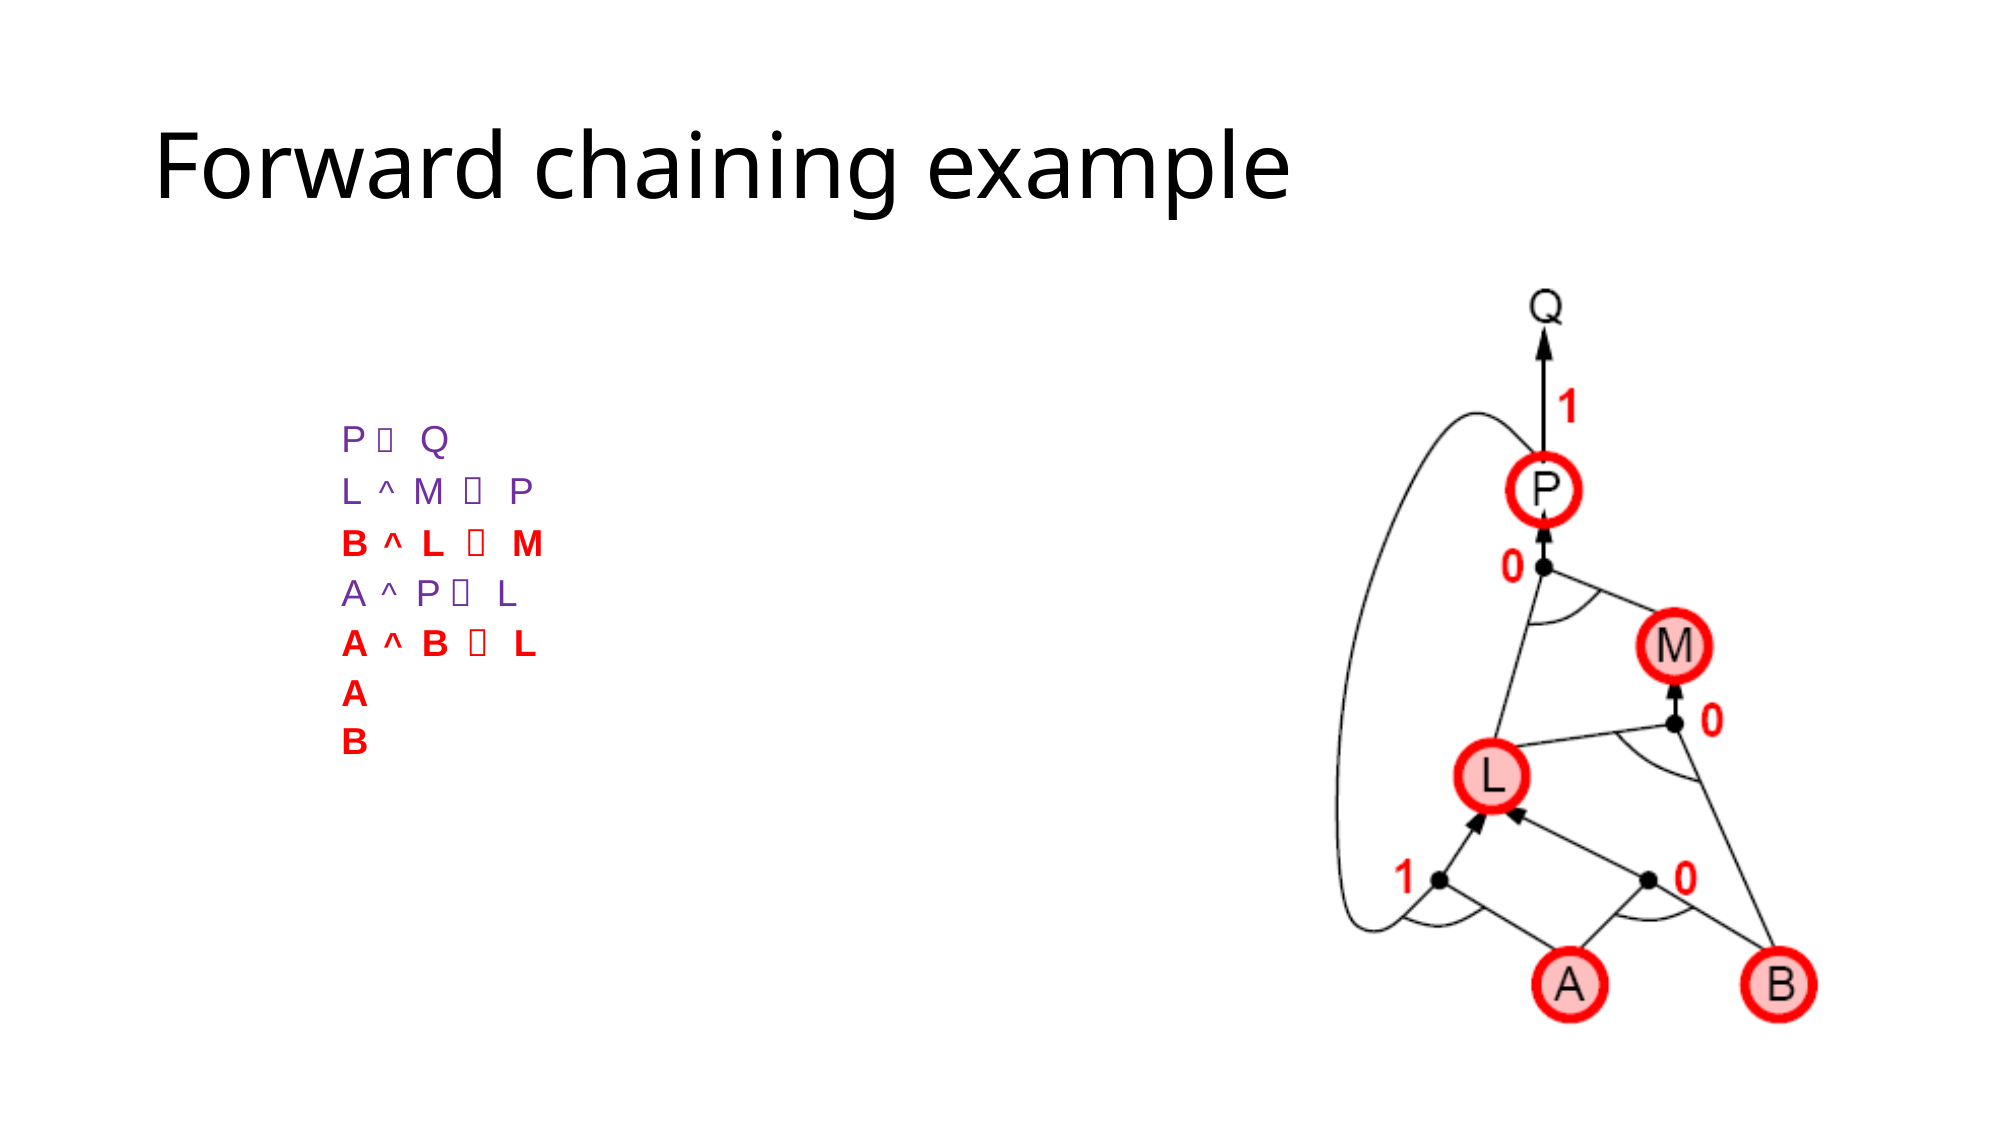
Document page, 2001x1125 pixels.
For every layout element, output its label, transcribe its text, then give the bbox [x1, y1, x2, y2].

text_box P Q L ^ M P B ^ L M A ^ P L A ^ B L A B [324, 407, 809, 770]
text_box [1282, 277, 1863, 1058]
title Forward chaining example [137, 59, 1863, 278]
